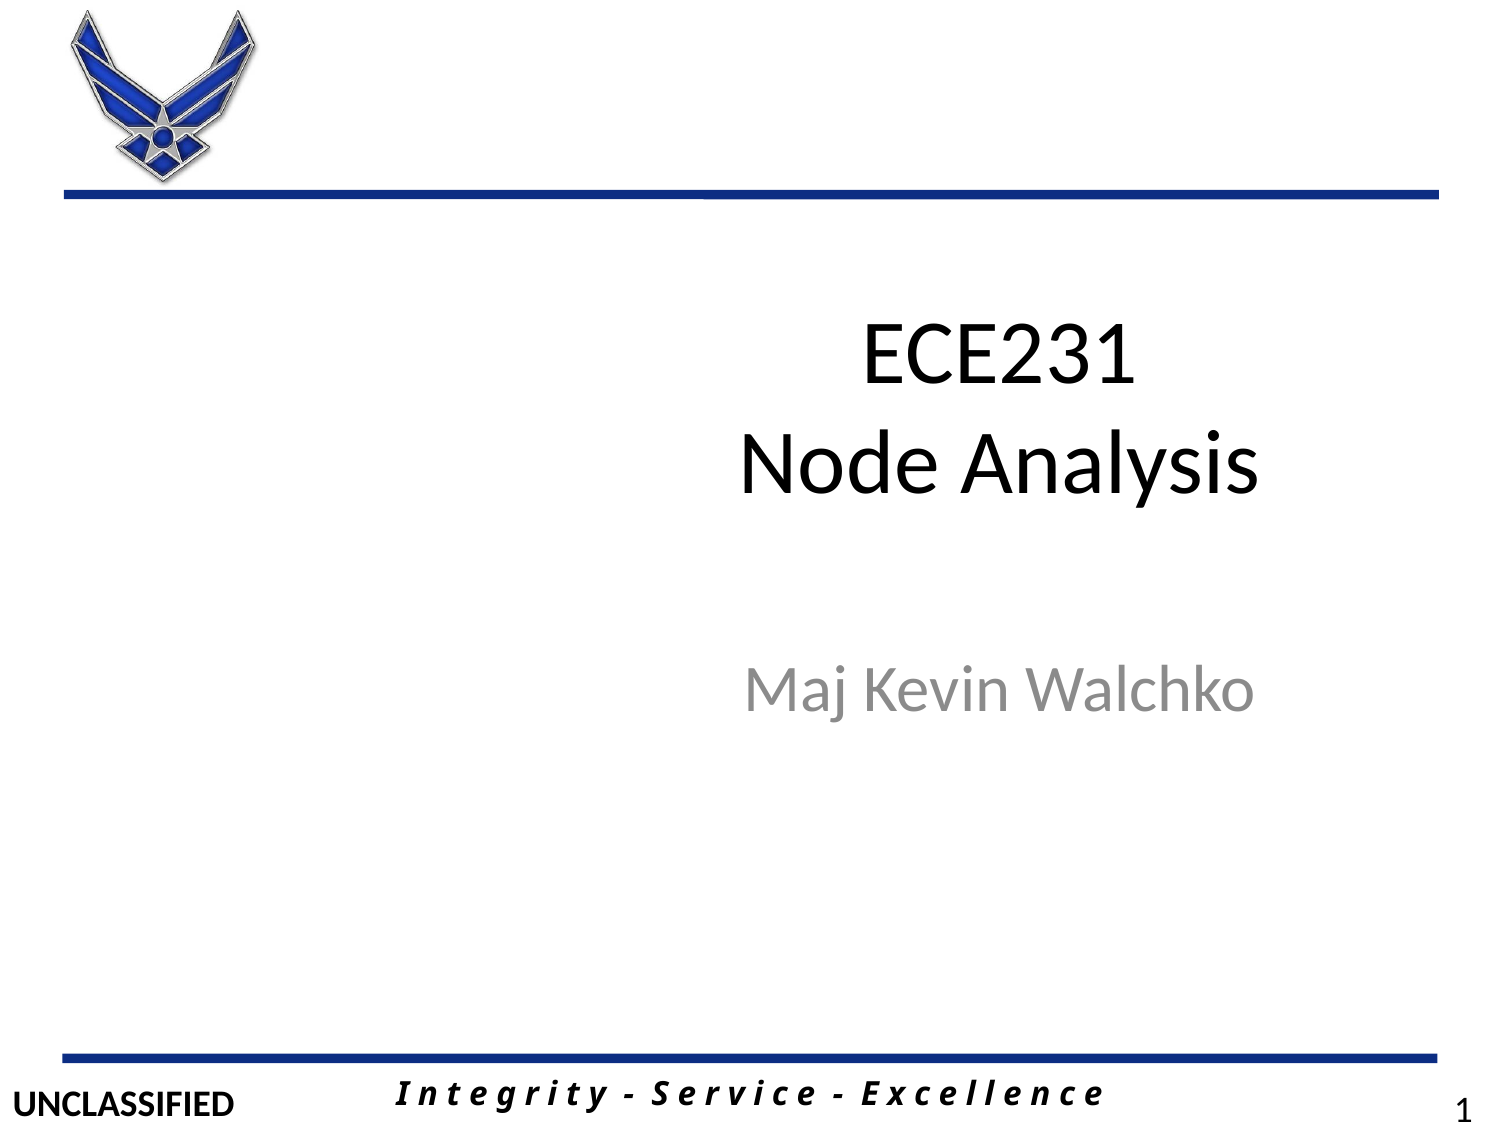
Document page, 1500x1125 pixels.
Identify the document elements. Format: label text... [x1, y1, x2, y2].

slide_number 1 [1137, 1077, 1488, 1125]
title ECE231 Node Analysis [612, 212, 1388, 591]
subtitle Maj Kevin Walchko [612, 637, 1388, 925]
picture [65, 5, 261, 188]
